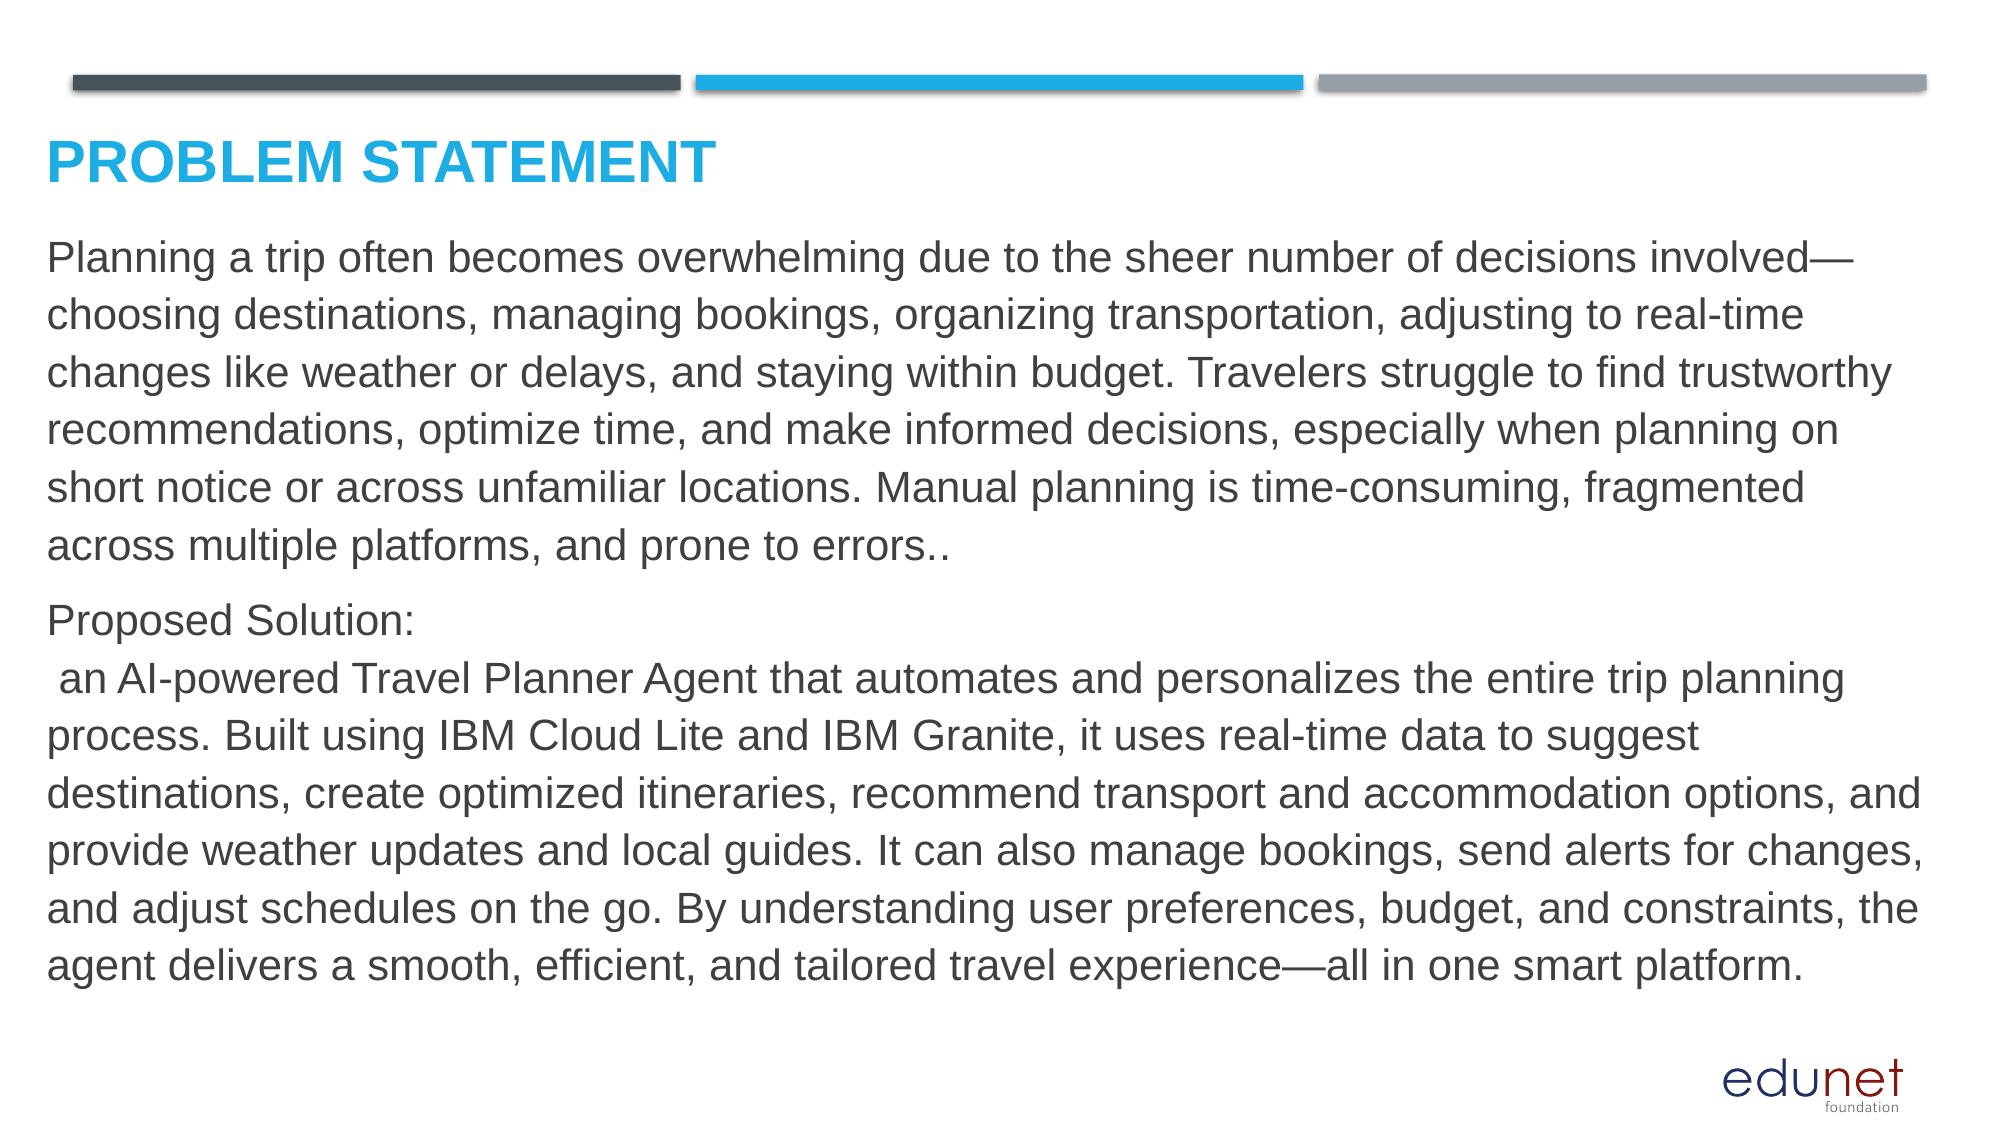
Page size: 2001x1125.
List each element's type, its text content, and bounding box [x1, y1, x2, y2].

picture [1719, 1056, 1905, 1116]
list Planning a trip often becomes overwhelming due to the sheer number of decisions involved—choosing destinations, managing bookings, organizing transportation, adjusting to real-time changes like weather or delays, and staying within budget. Travelers struggle to find trustworthy recommendations, optimize time, and make informed decisions, especially when planning on short notice or across unfamiliar locations. Manual planning is time-consuming, fragmented across multiple platforms, and prone to errors.. Proposed Solution: an AI-powered Travel Planner Agent that automates and personalizes the entire trip planning process. Built using IBM Cloud Lite and IBM Granite, it uses real-time data to suggest destinations, create optimized itineraries, recommend transport and accommodation options, and provide weather updates and local guides. It can also manage bookings, send alerts for changes, and adjust schedules on the go. By understanding user preferences, budget, and constraints, the agent delivers a smooth, efficient, and tailored travel experience—all in one smart platform. [31, 203, 1955, 1010]
title Problem Statement [31, 115, 1841, 203]
